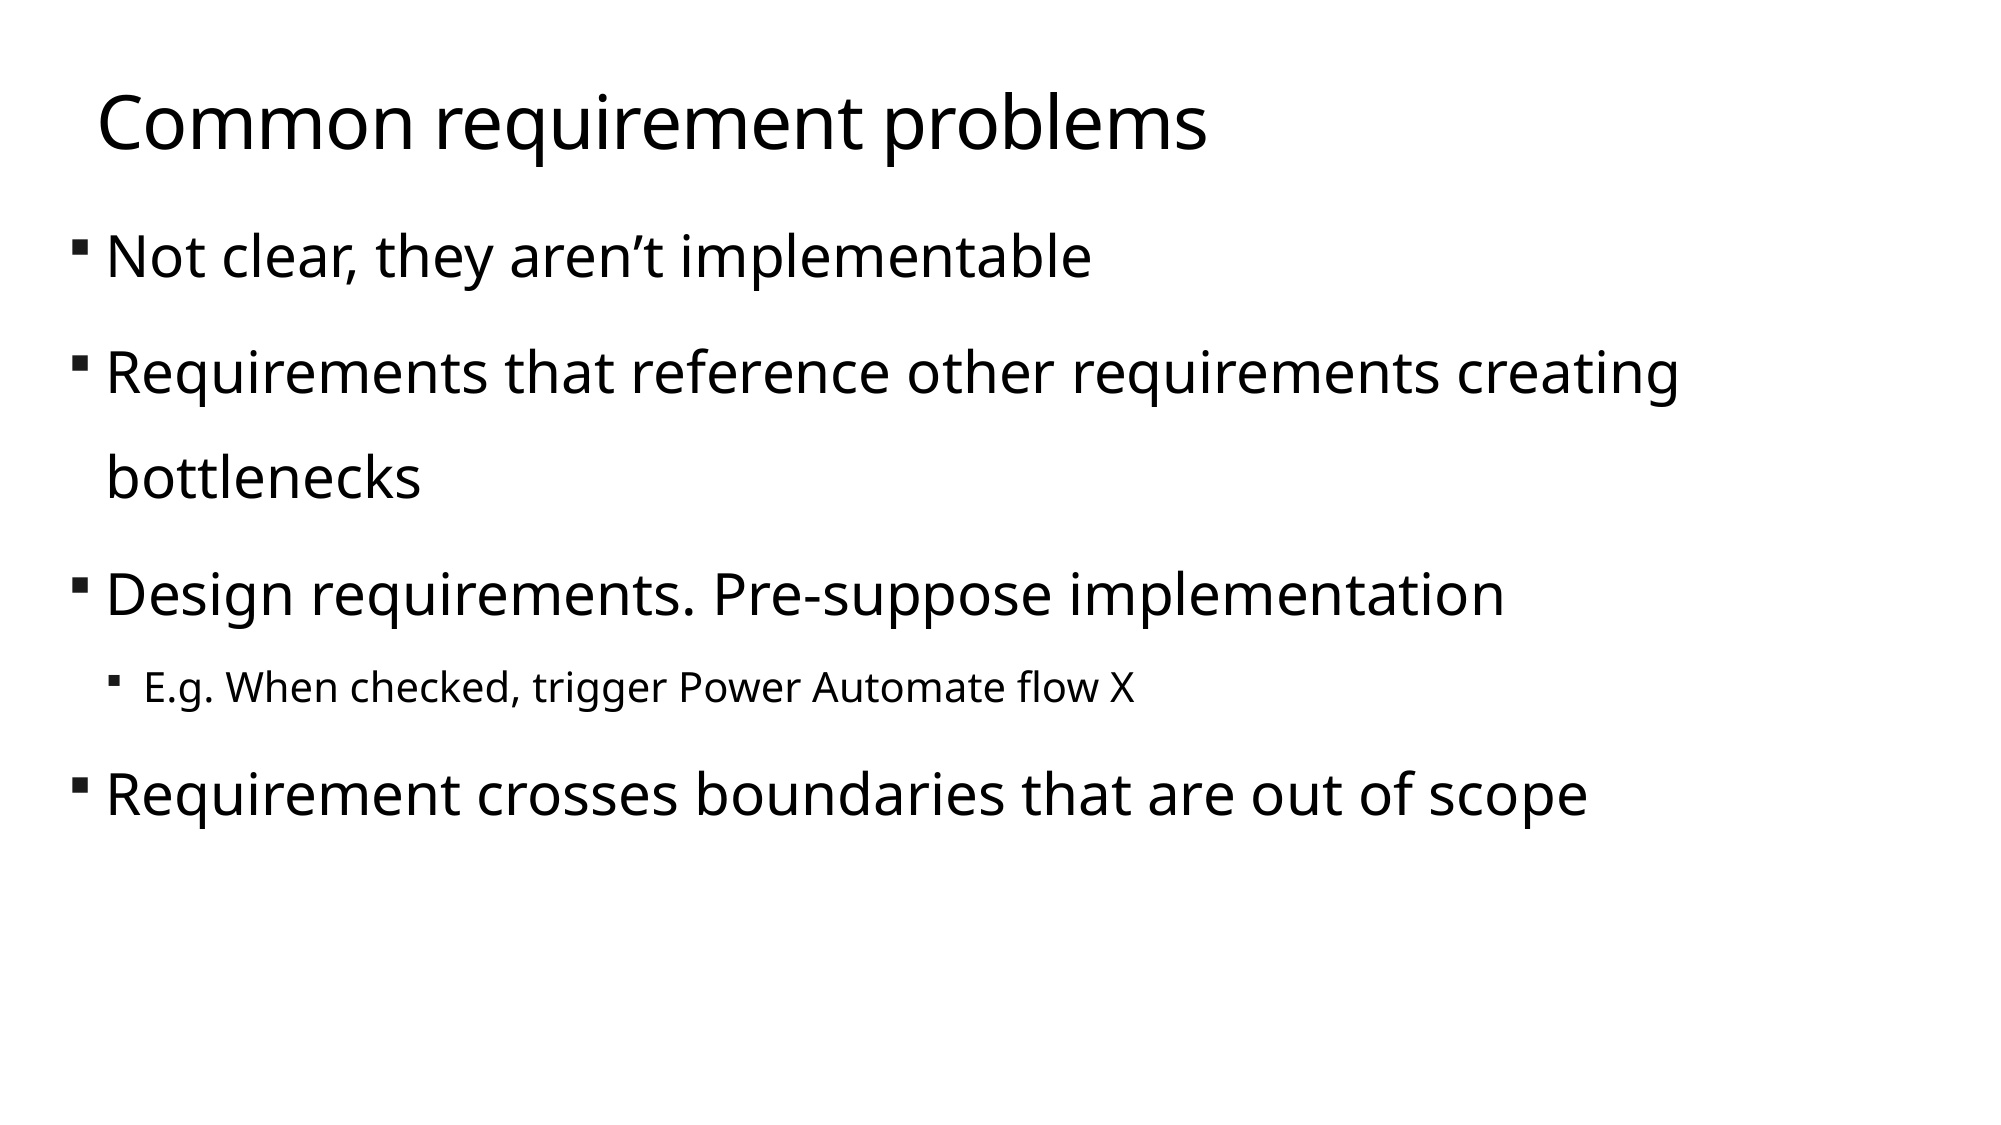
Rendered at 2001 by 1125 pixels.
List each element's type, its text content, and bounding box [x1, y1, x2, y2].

title Common requirement problems [96, 75, 1904, 166]
list Not clear, they aren’t implementable Requirements that reference other requirements creating bottlenecks Design requirements. Pre-suppose implementation E.g. When checked, trigger Power Automate flow X Requirement crosses boundaries that are out of scope [68, 183, 1876, 821]
